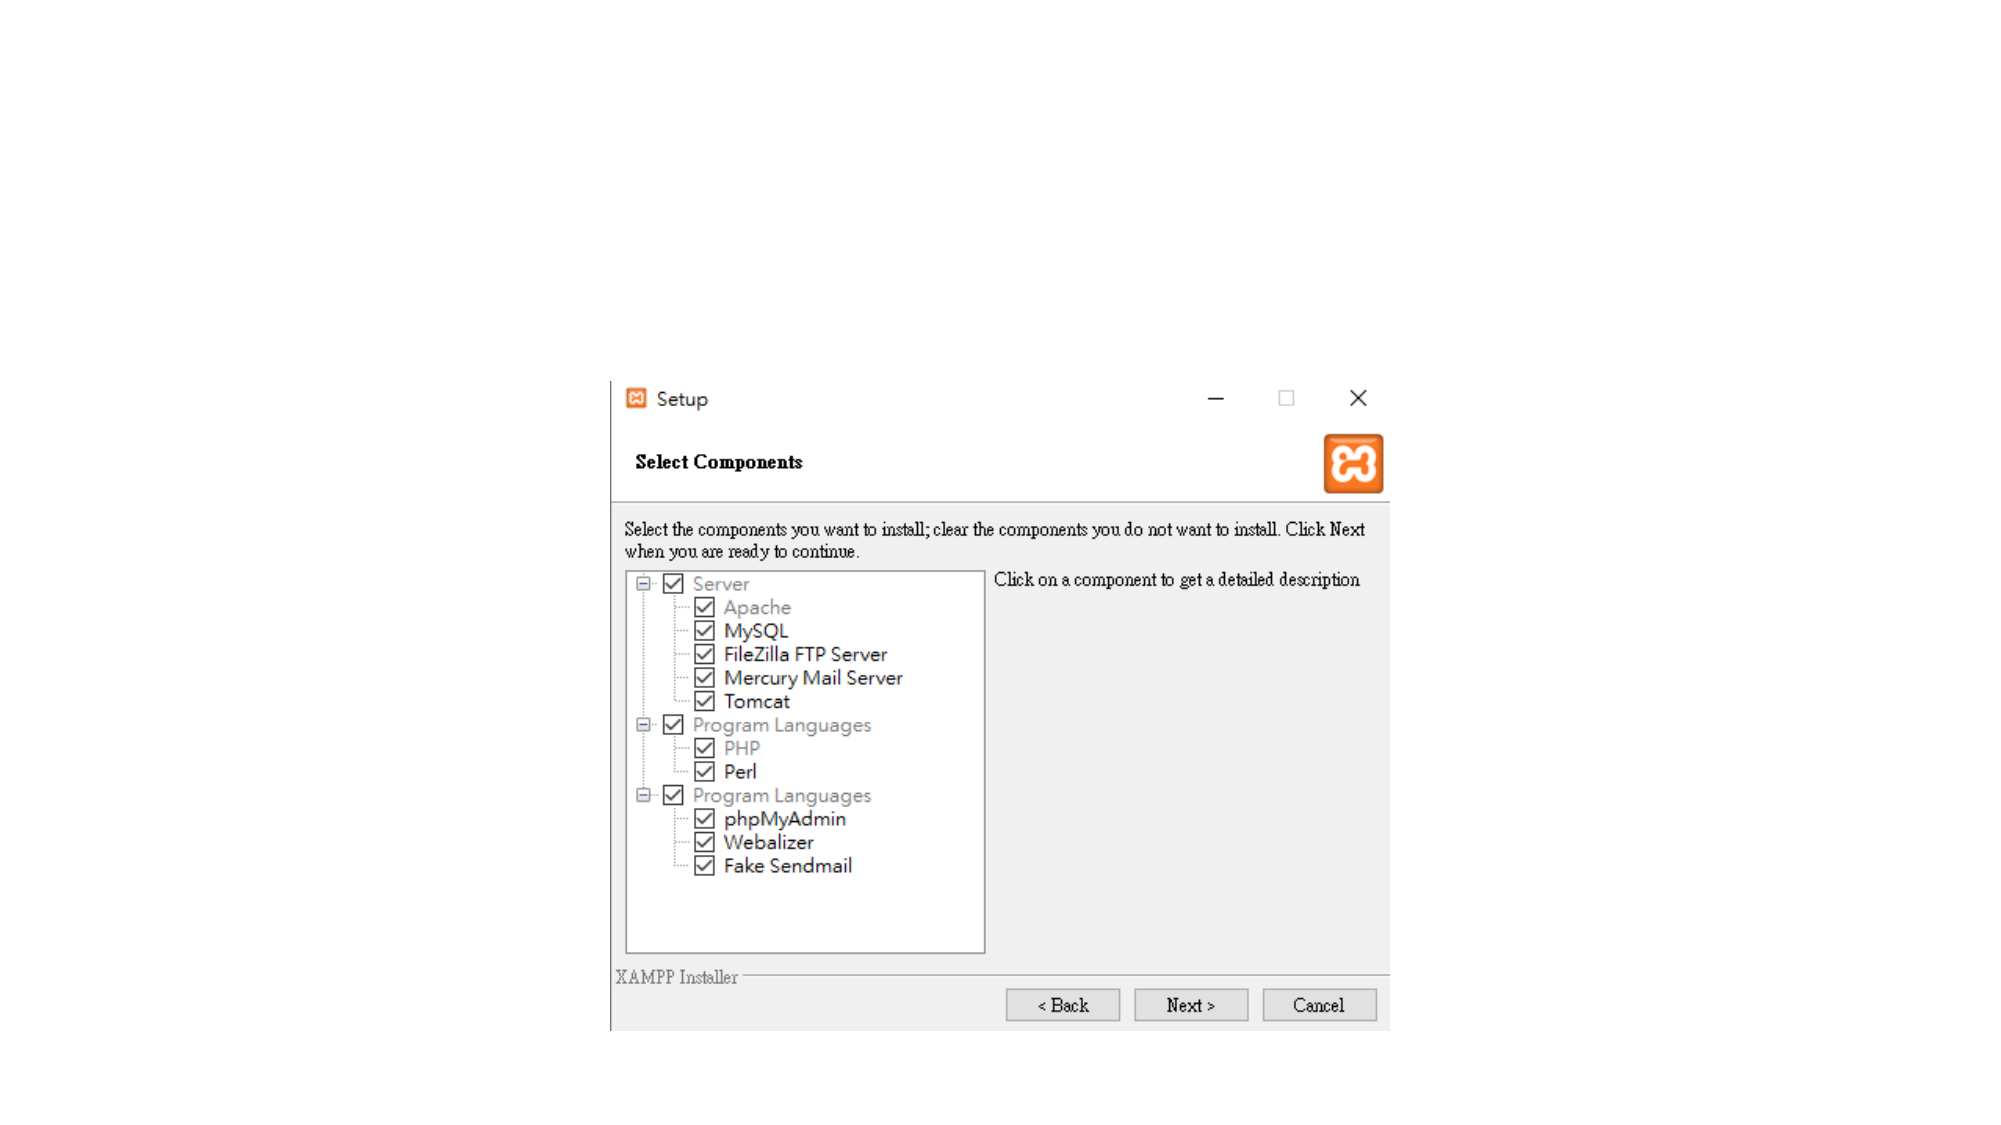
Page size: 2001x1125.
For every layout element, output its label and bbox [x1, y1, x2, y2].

picture [610, 381, 1390, 1031]
